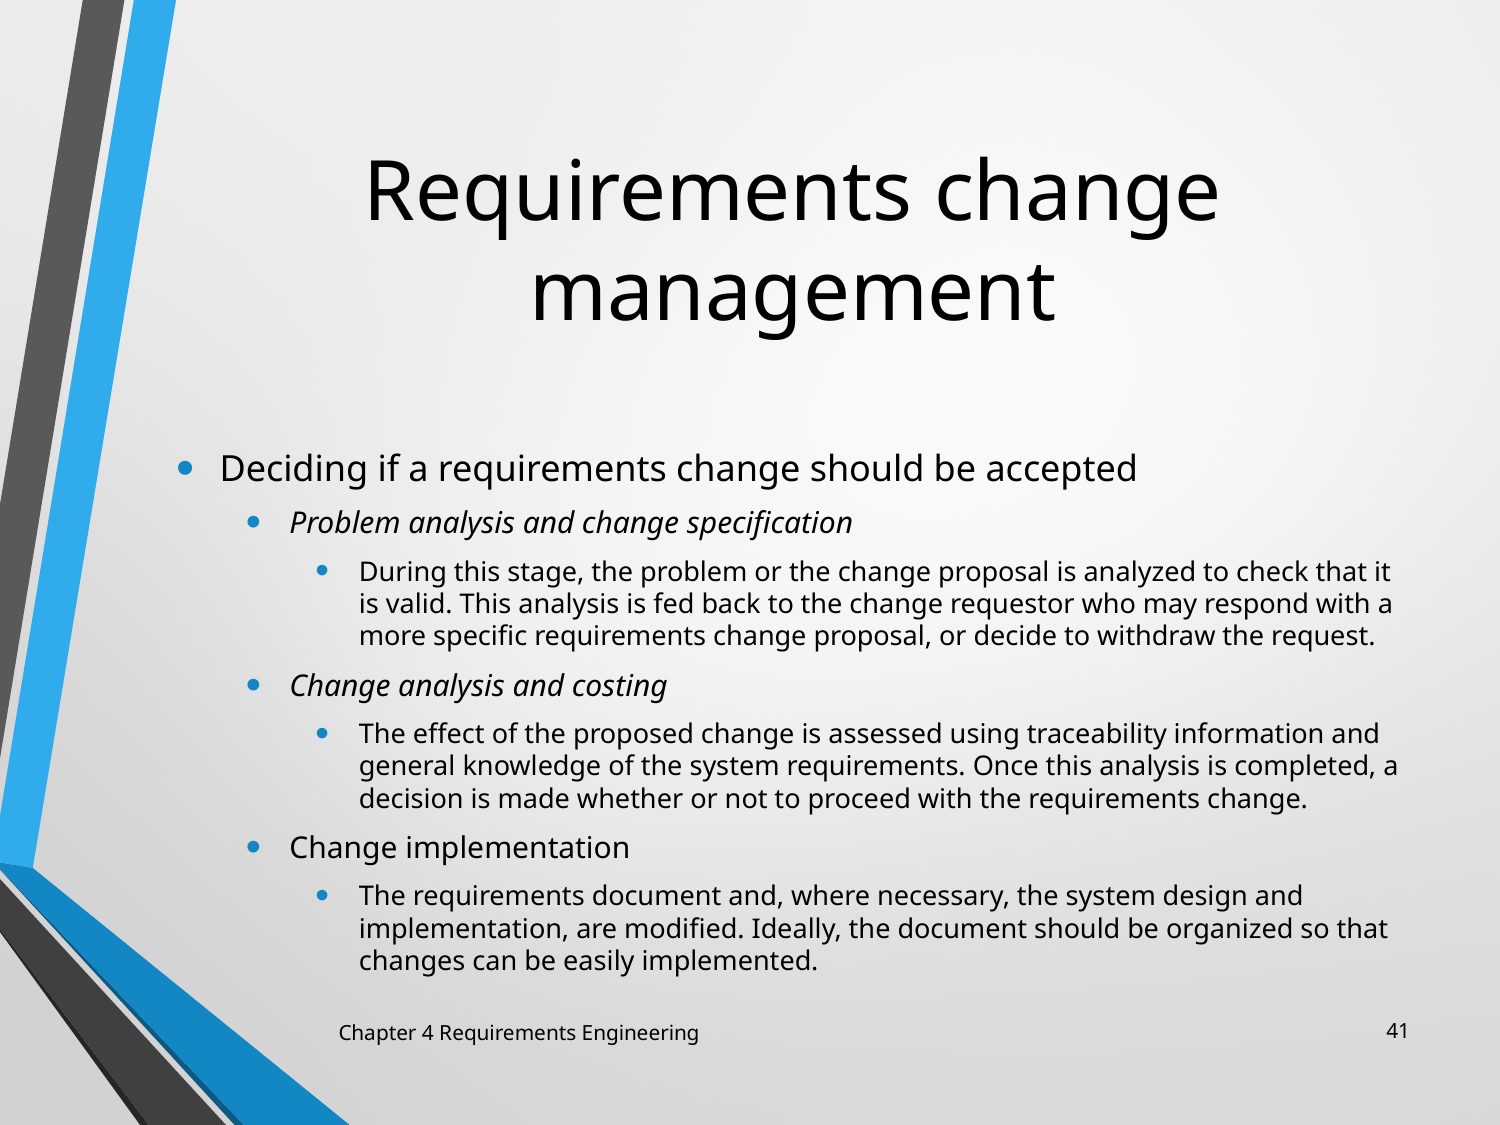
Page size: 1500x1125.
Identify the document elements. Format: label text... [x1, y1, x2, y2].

list Deciding if a requirements change should be accepted Problem analysis and change specification During this stage, the problem or the change proposal is analyzed to check that it is valid. This analysis is fed back to the change requestor who may respond with a more specific requirements change proposal, or decide to withdraw the request. Change analysis and costing The effect of the proposed change is assessed using traceability information and general knowledge of the system requirements. Once this analysis is completed, a decision is made whether or not to proceed with the requirements change. Change implementation The requirements document and, where necessary, the system design and implementation, are modified. Ideally, the document should be organized so that changes can be easily implemented. [161, 437, 1425, 985]
footer Chapter 4 Requirements Engineering [323, 1001, 1196, 1062]
title Requirements change management [161, 75, 1425, 400]
slide_number 41 [1354, 1001, 1425, 1062]
